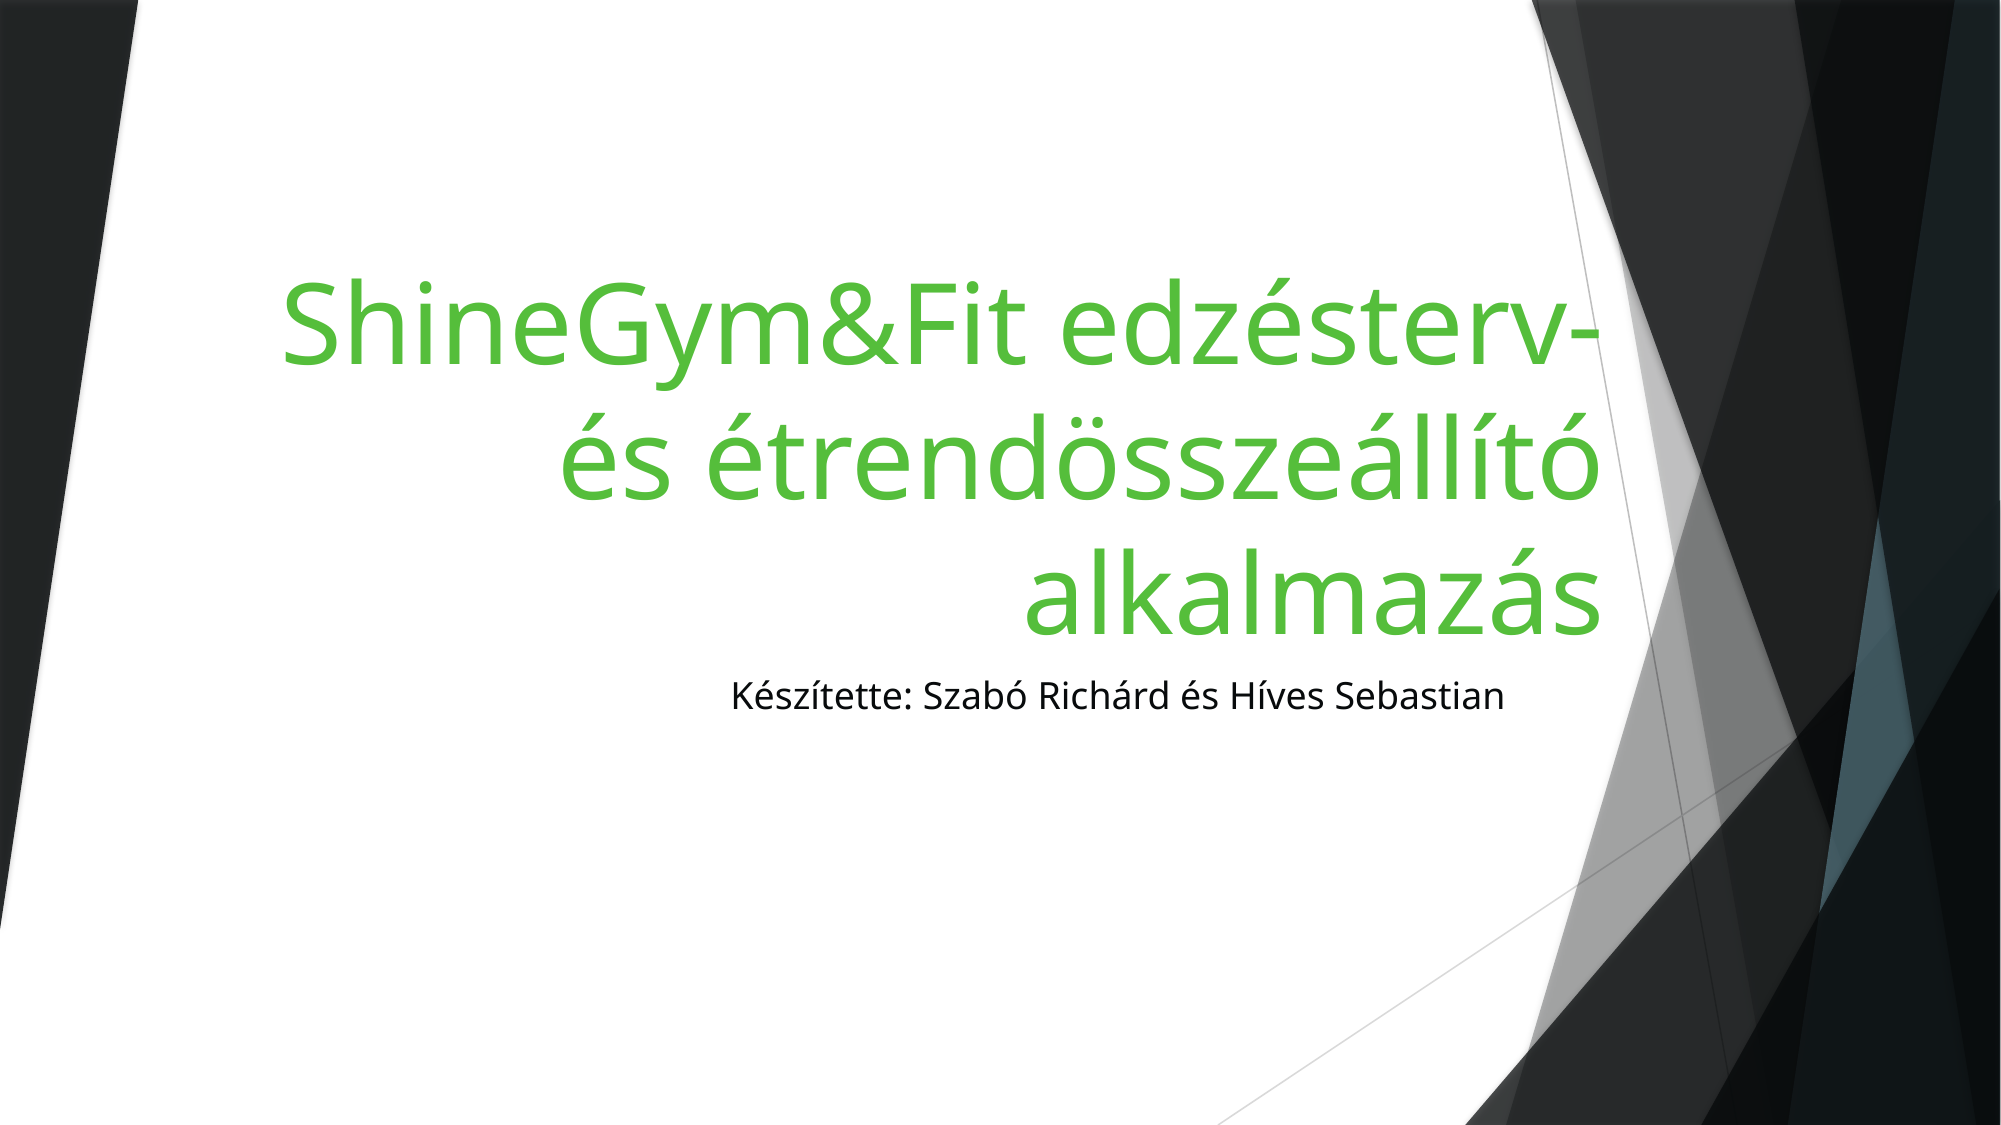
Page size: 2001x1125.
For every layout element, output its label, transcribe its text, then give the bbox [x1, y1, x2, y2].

title ShineGym&Fit edzésterv- és étrendösszeállító alkalmazás [247, 228, 1621, 665]
subtitle Készítette: Szabó Richárd és Híves Sebastian [247, 664, 1522, 845]
